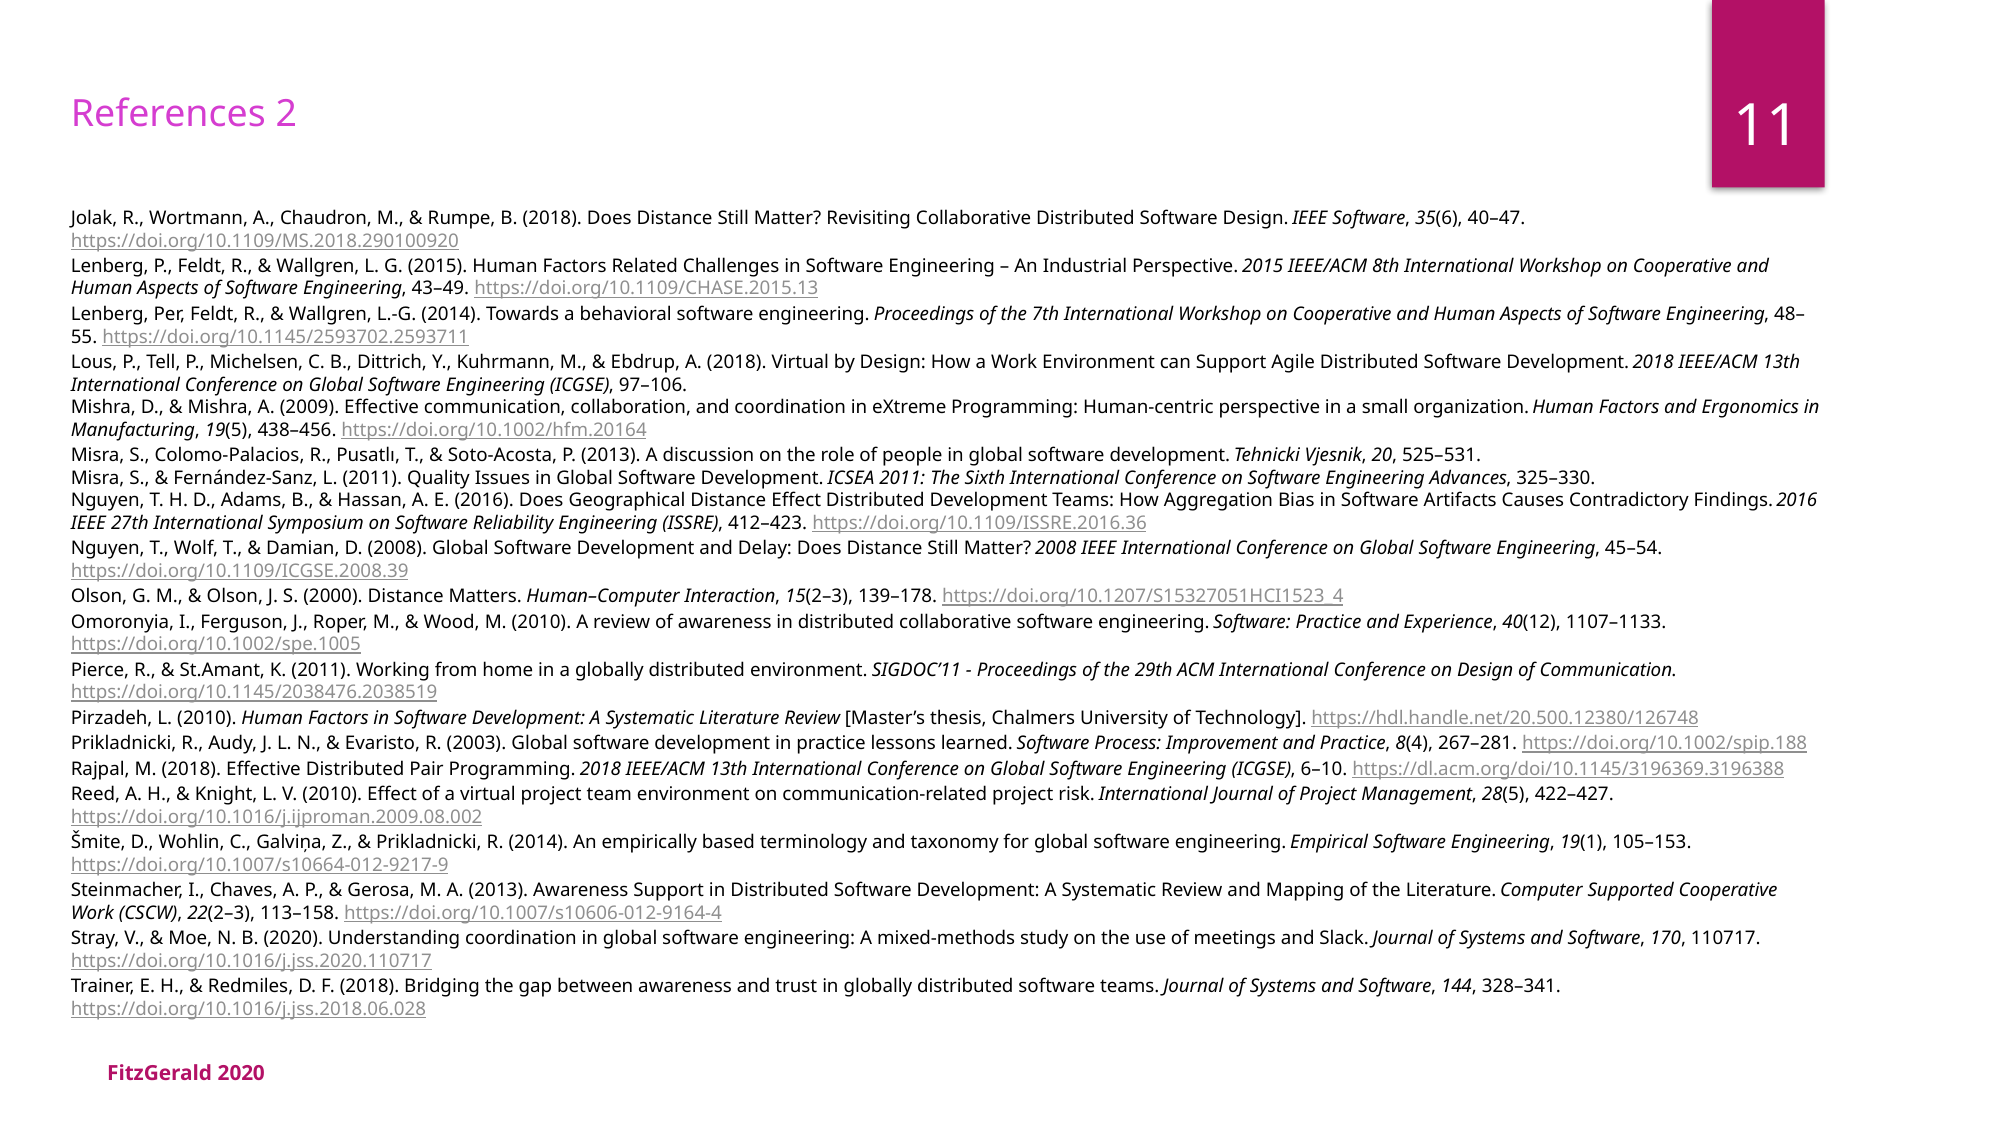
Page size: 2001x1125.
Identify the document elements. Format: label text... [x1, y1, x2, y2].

slide_number 11 [1698, 48, 1836, 175]
text_box Jolak, R., Wortmann, A., Chaudron, M., & Rumpe, B. (2018). Does Distance Still Matter? Revisiting Collaborative Distributed Software Design. IEEE Software, 35(6), 40–47. https://doi.org/10.1109/MS.2018.290100920 Lenberg, P., Feldt, R., & Wallgren, L. G. (2015). Human Factors Related Challenges in Software Engineering – An Industrial Perspective. 2015 IEEE/ACM 8th International Workshop on Cooperative and Human Aspects of Software Engineering, 43–49. https://doi.org/10.1109/CHASE.2015.13 Lenberg, Per, Feldt, R., & Wallgren, L.-G. (2014). Towards a behavioral software engineering. Proceedings of the 7th International Workshop on Cooperative and Human Aspects of Software Engineering, 48–55. https://doi.org/10.1145/2593702.2593711 Lous, P., Tell, P., Michelsen, C. B., Dittrich, Y., Kuhrmann, M., & Ebdrup, A. (2018). Virtual by Design: How a Work Environment can Support Agile Distributed Software Development. 2018 IEEE/ACM 13th International Conference on Global Software Engineering (ICGSE), 97–106. Mishra, D., & Mishra, A. (2009). Effective communication, collaboration, and coordination in eXtreme Programming: Human-centric perspective in a small organization. Human Factors and Ergonomics in Manufacturing, 19(5), 438–456. https://doi.org/10.1002/hfm.20164 Misra, S., Colomo-Palacios, R., Pusatlı, T., & Soto-Acosta, P. (2013). A discussion on the role of people in global software development. Tehnicki Vjesnik, 20, 525–531. Misra, S., & Fernández-Sanz, L. (2011). Quality Issues in Global Software Development. ICSEA 2011: The Sixth International Conference on Software Engineering Advances, 325–330. Nguyen, T. H. D., Adams, B., & Hassan, A. E. (2016). Does Geographical Distance Effect Distributed Development Teams: How Aggregation Bias in Software Artifacts Causes Contradictory Findings. 2016 IEEE 27th International Symposium on Software Reliability Engineering (ISSRE), 412–423. https://doi.org/10.1109/ISSRE.2016.36 Nguyen, T., Wolf, T., & Damian, D. (2008). Global Software Development and Delay: Does Distance Still Matter? 2008 IEEE International Conference on Global Software Engineering, 45–54. https://doi.org/10.1109/ICGSE.2008.39 Olson, G. M., & Olson, J. S. (2000). Distance Matters. Human–Computer Interaction, 15(2–3), 139–178. https://doi.org/10.1207/S15327051HCI1523_4 Omoronyia, I., Ferguson, J., Roper, M., & Wood, M. (2010). A review of awareness in distributed collaborative software engineering. Software: Practice and Experience, 40(12), 1107–1133. https://doi.org/10.1002/spe.1005 Pierce, R., & St.Amant, K. (2011). Working from home in a globally distributed environment. SIGDOC’11 - Proceedings of the 29th ACM International Conference on Design of Communication. https://doi.org/10.1145/2038476.2038519 Pirzadeh, L. (2010). Human Factors in Software Development: A Systematic Literature Review [Master’s thesis, Chalmers University of Technology]. https://hdl.handle.net/20.500.12380/126748 Prikladnicki, R., Audy, J. L. N., & Evaristo, R. (2003). Global software development in practice lessons learned. Software Process: Improvement and Practice, 8(4), 267–281. https://doi.org/10.1002/spip.188 Rajpal, M. (2018). Effective Distributed Pair Programming. 2018 IEEE/ACM 13th International Conference on Global Software Engineering (ICGSE), 6–10. https://dl.acm.org/doi/10.1145/3196369.3196388 Reed, A. H., & Knight, L. V. (2010). Effect of a virtual project team environment on communication-related project risk. International Journal of Project Management, 28(5), 422–427. https://doi.org/10.1016/j.ijproman.2009.08.002 Šmite, D., Wohlin, C., Galviņa, Z., & Prikladnicki, R. (2014). An empirically based terminology and taxonomy for global software engineering. Empirical Software Engineering, 19(1), 105–153. https://doi.org/10.1007/s10664-012-9217-9 Steinmacher, I., Chaves, A. P., & Gerosa, M. A. (2013). Awareness Support in Distributed Software Development: A Systematic Review and Mapping of the Literature. Computer Supported Cooperative Work (CSCW), 22(2–3), 113–158. https://doi.org/10.1007/s10606-012-9164-4 Stray, V., & Moe, N. B. (2020). Understanding coordination in global software engineering: A mixed-methods study on the use of meetings and Slack. Journal of Systems and Software, 170, 110717. https://doi.org/10.1016/j.jss.2020.110717 Trainer, E. H., & Redmiles, D. F. (2018). Bridging the gap between awareness and trust in globally distributed software teams. Journal of Systems and Software, 144, 328–341. https://doi.org/10.1016/j.jss.2018.06.028 [55, 198, 1836, 1030]
text_box References 2 [55, 81, 999, 141]
footer FitzGerald 2020 [92, 1048, 726, 1099]
